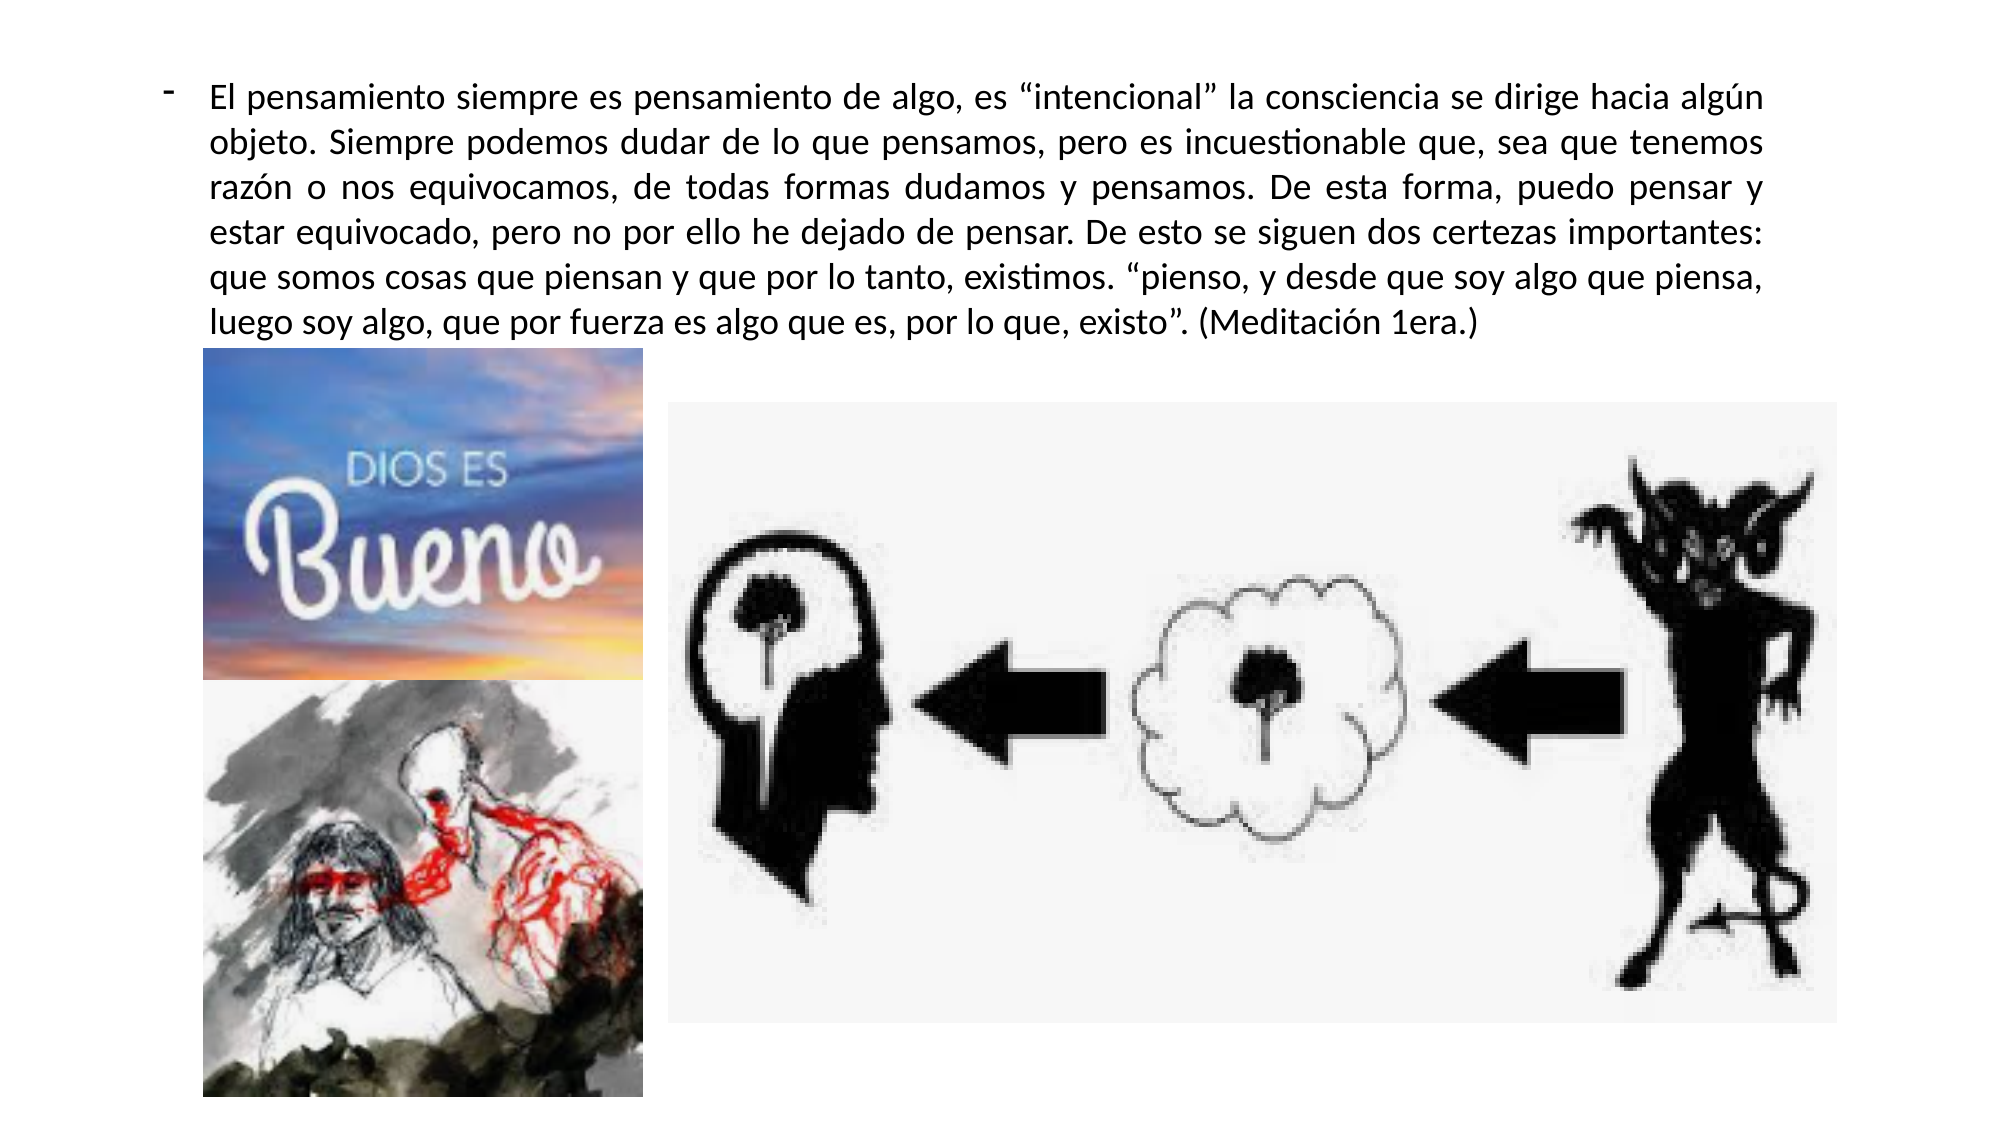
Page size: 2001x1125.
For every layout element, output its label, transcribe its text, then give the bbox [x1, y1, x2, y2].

picture [203, 348, 643, 1097]
text_box El pensamiento siempre es pensamiento de algo, es “intencional” la consciencia se dirige hacia algún objeto. Siempre podemos dudar de lo que pensamos, pero es incuestionable que, sea que tenemos razón o nos equivocamos, de todas formas dudamos y pensamos. De esta forma, puedo pensar y estar equivocado, pero no por ello he dejado de pensar. De esto se siguen dos certezas importantes: que somos cosas que piensan y que por lo tanto, existimos. “pienso, y desde que soy algo que piensa, luego soy algo, que por fuerza es algo que es, por lo que, existo”. (Meditación 1era.) [147, 64, 1781, 575]
picture [668, 402, 1837, 1023]
